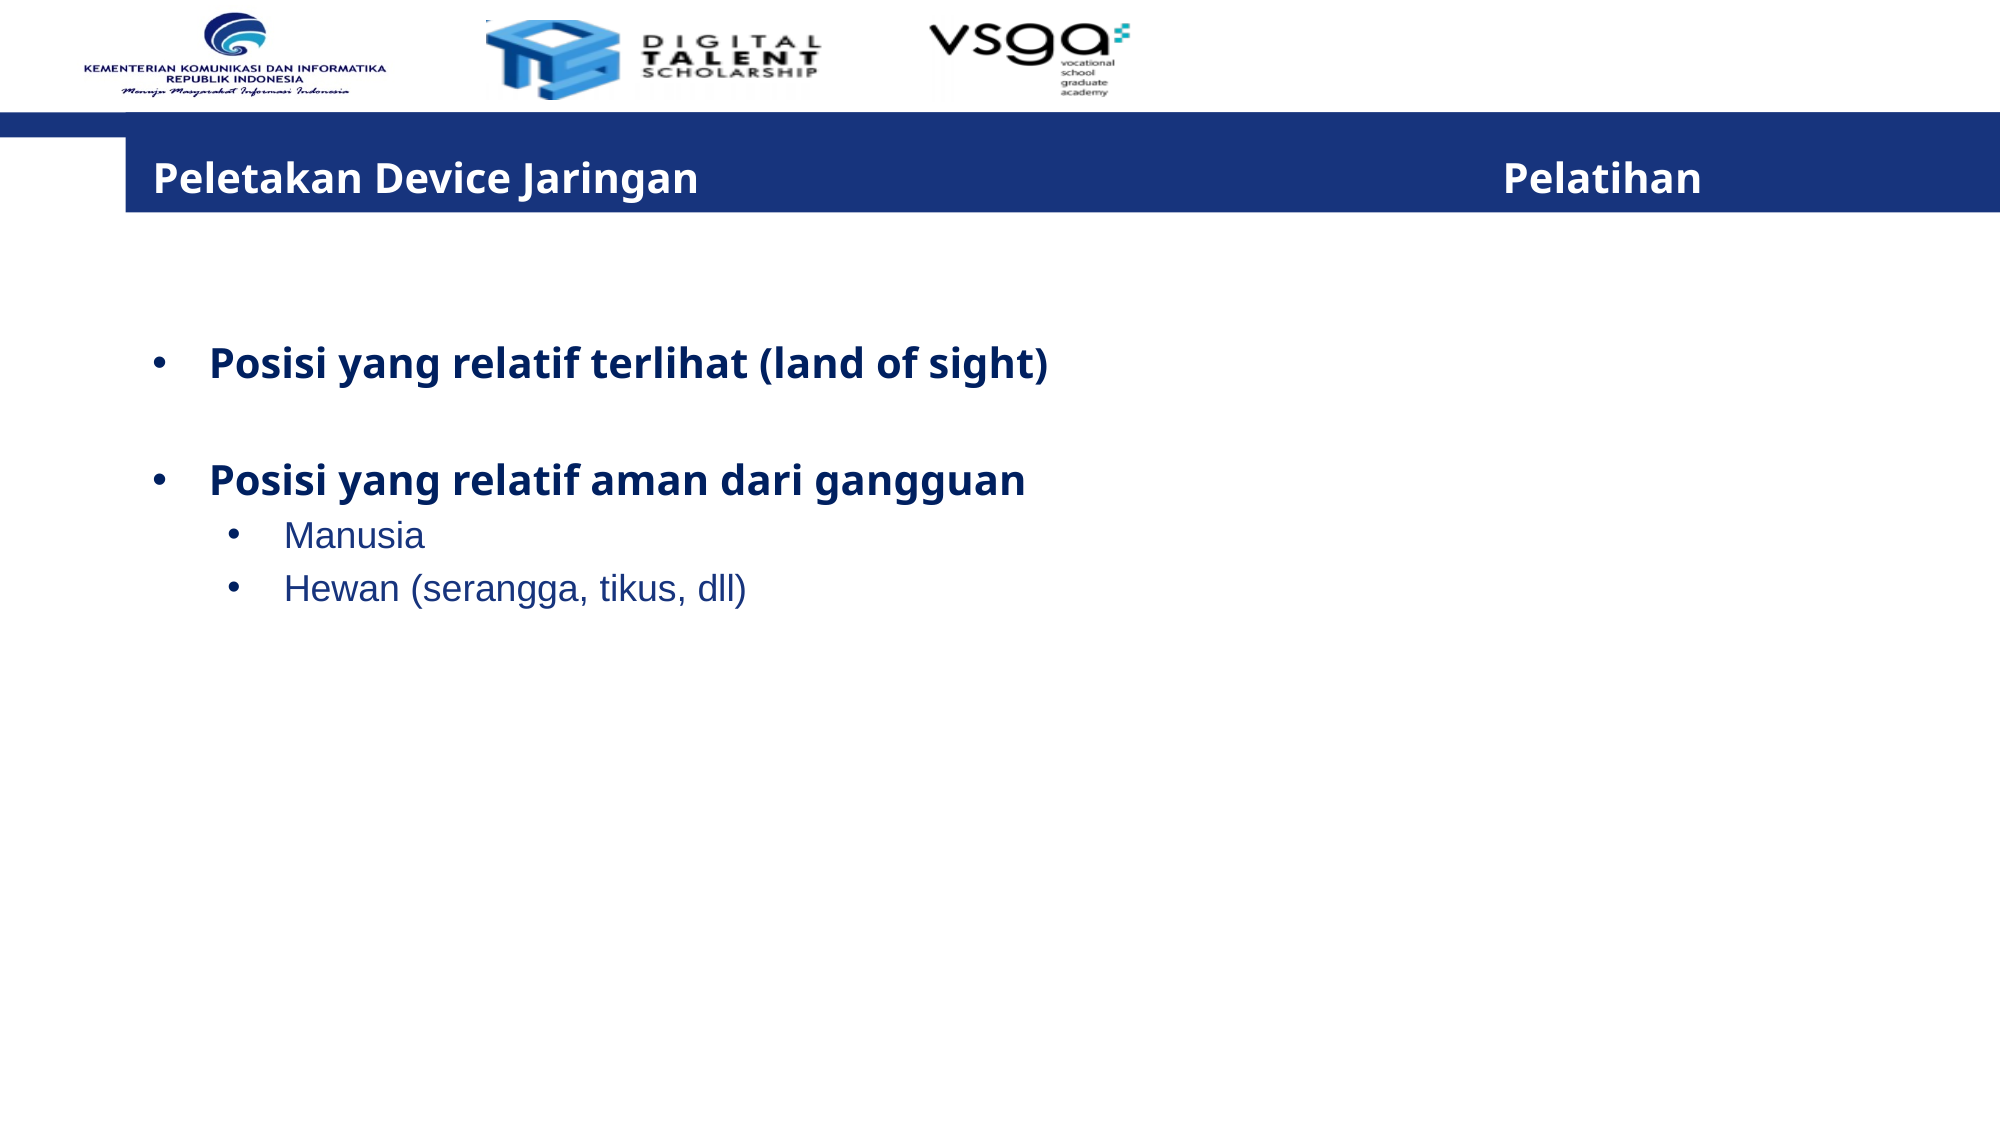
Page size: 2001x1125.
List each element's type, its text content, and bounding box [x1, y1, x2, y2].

text_box Posisi yang relatif terlihat (land of sight) Posisi yang relatif aman dari gangguan Manusia Hewan (serangga, tikus, dll) [137, 299, 1863, 669]
picture [919, 15, 1138, 102]
picture [66, 5, 399, 100]
picture [486, 20, 829, 100]
list Peletakan Device Jaringan Pelatihan [137, 147, 1934, 210]
